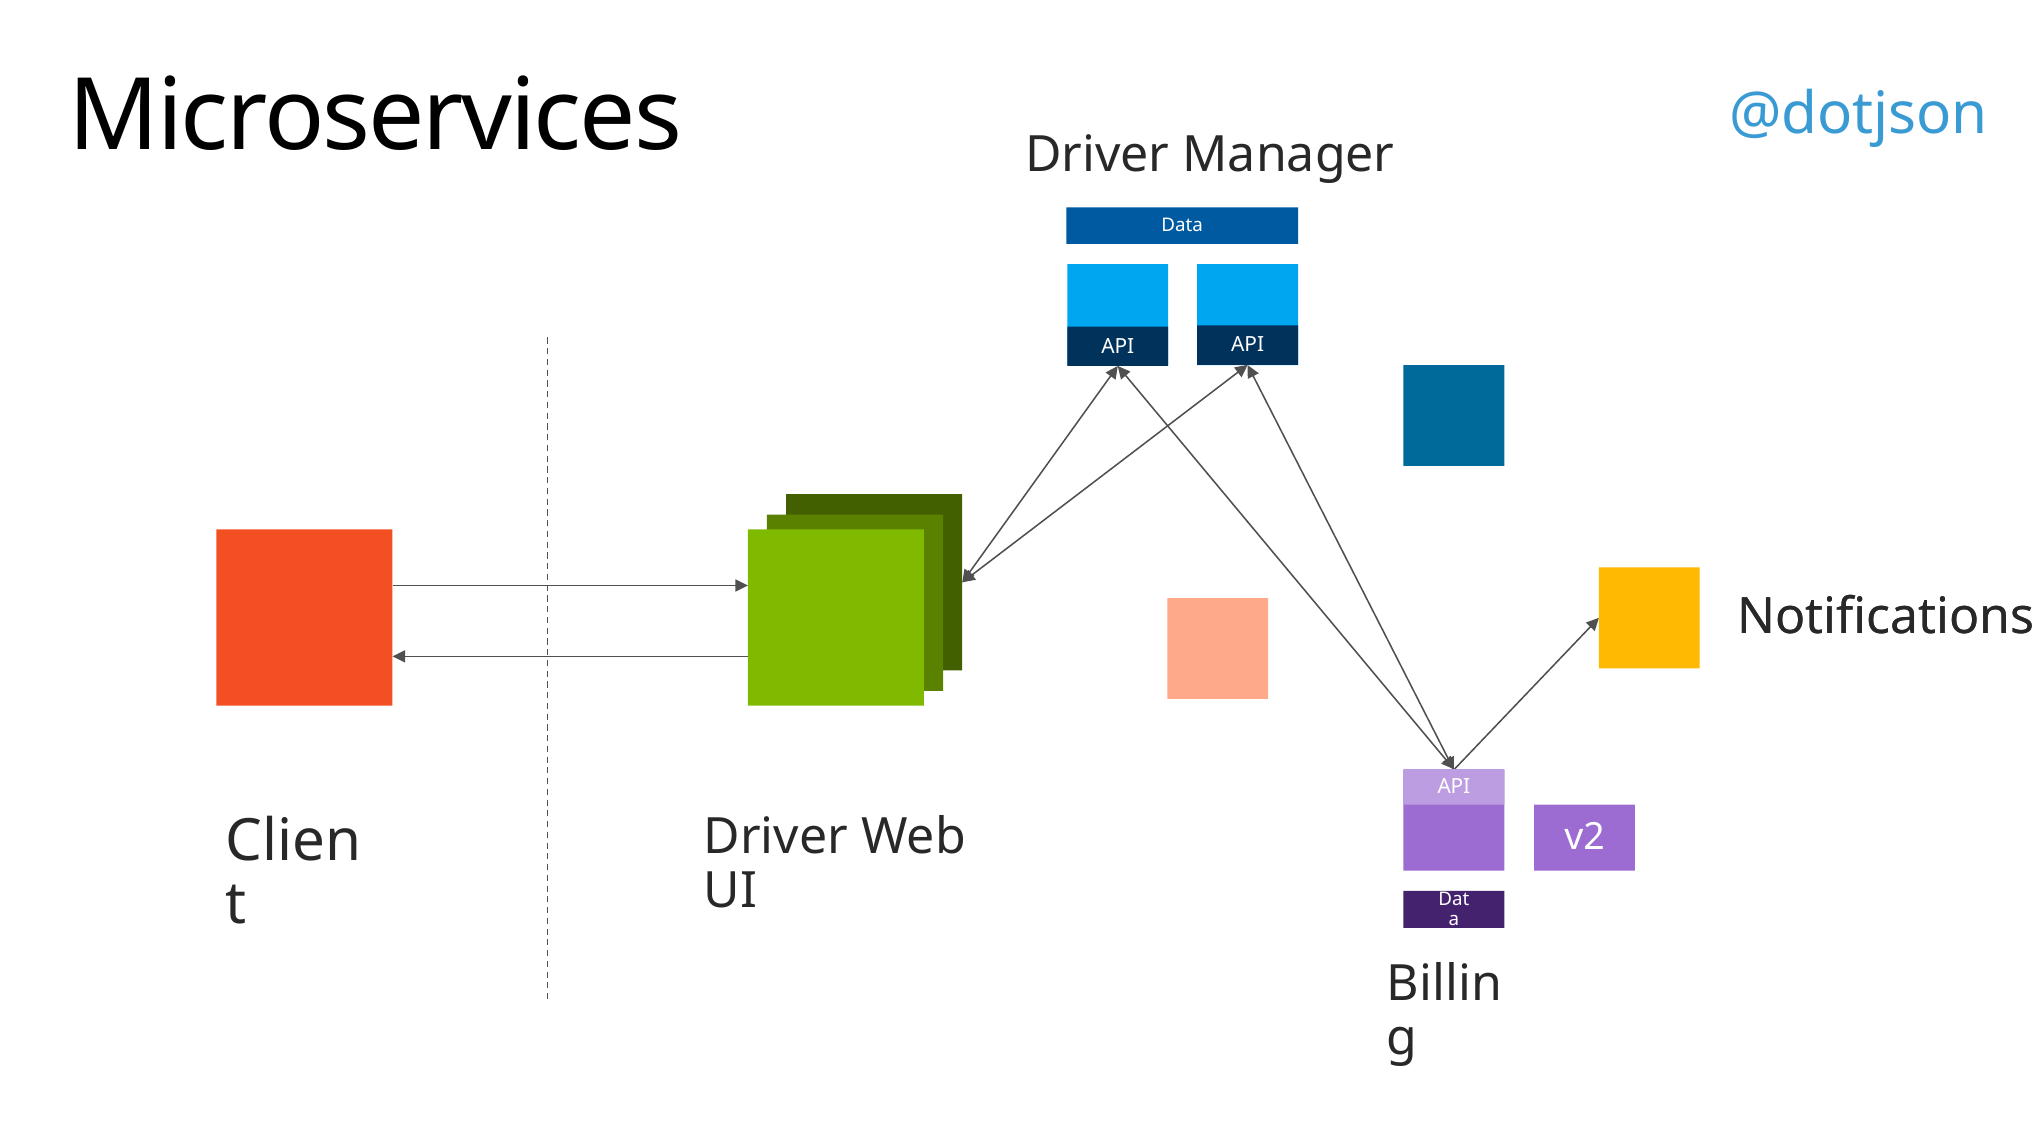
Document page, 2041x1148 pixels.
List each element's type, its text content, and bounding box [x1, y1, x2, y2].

text_box [1598, 567, 1700, 669]
text_box [785, 493, 963, 671]
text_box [1455, 617, 1600, 770]
text_box [1455, 364, 1505, 467]
text_box [1196, 263, 1299, 325]
text_box v2 [1533, 804, 1636, 871]
text_box API [1403, 770, 1505, 805]
text_box Data [1403, 890, 1505, 929]
text_box API [1067, 326, 1169, 364]
text_box Billing [1356, 933, 1553, 1089]
text_box [216, 529, 393, 706]
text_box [1117, 365, 1455, 770]
text_box Driver Manager [995, 104, 1527, 207]
text_box [747, 529, 925, 706]
text_box API [1196, 325, 1299, 364]
text_box [1403, 805, 1505, 871]
text_box Client [195, 786, 403, 961]
text_box Driver Web UI [673, 786, 1037, 943]
title Microservices [45, 48, 1996, 199]
text_box Data [1066, 207, 1299, 245]
text_box [766, 514, 944, 692]
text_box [962, 364, 1248, 583]
text_box [1067, 263, 1169, 326]
text_box Notifications [1707, 565, 2041, 668]
